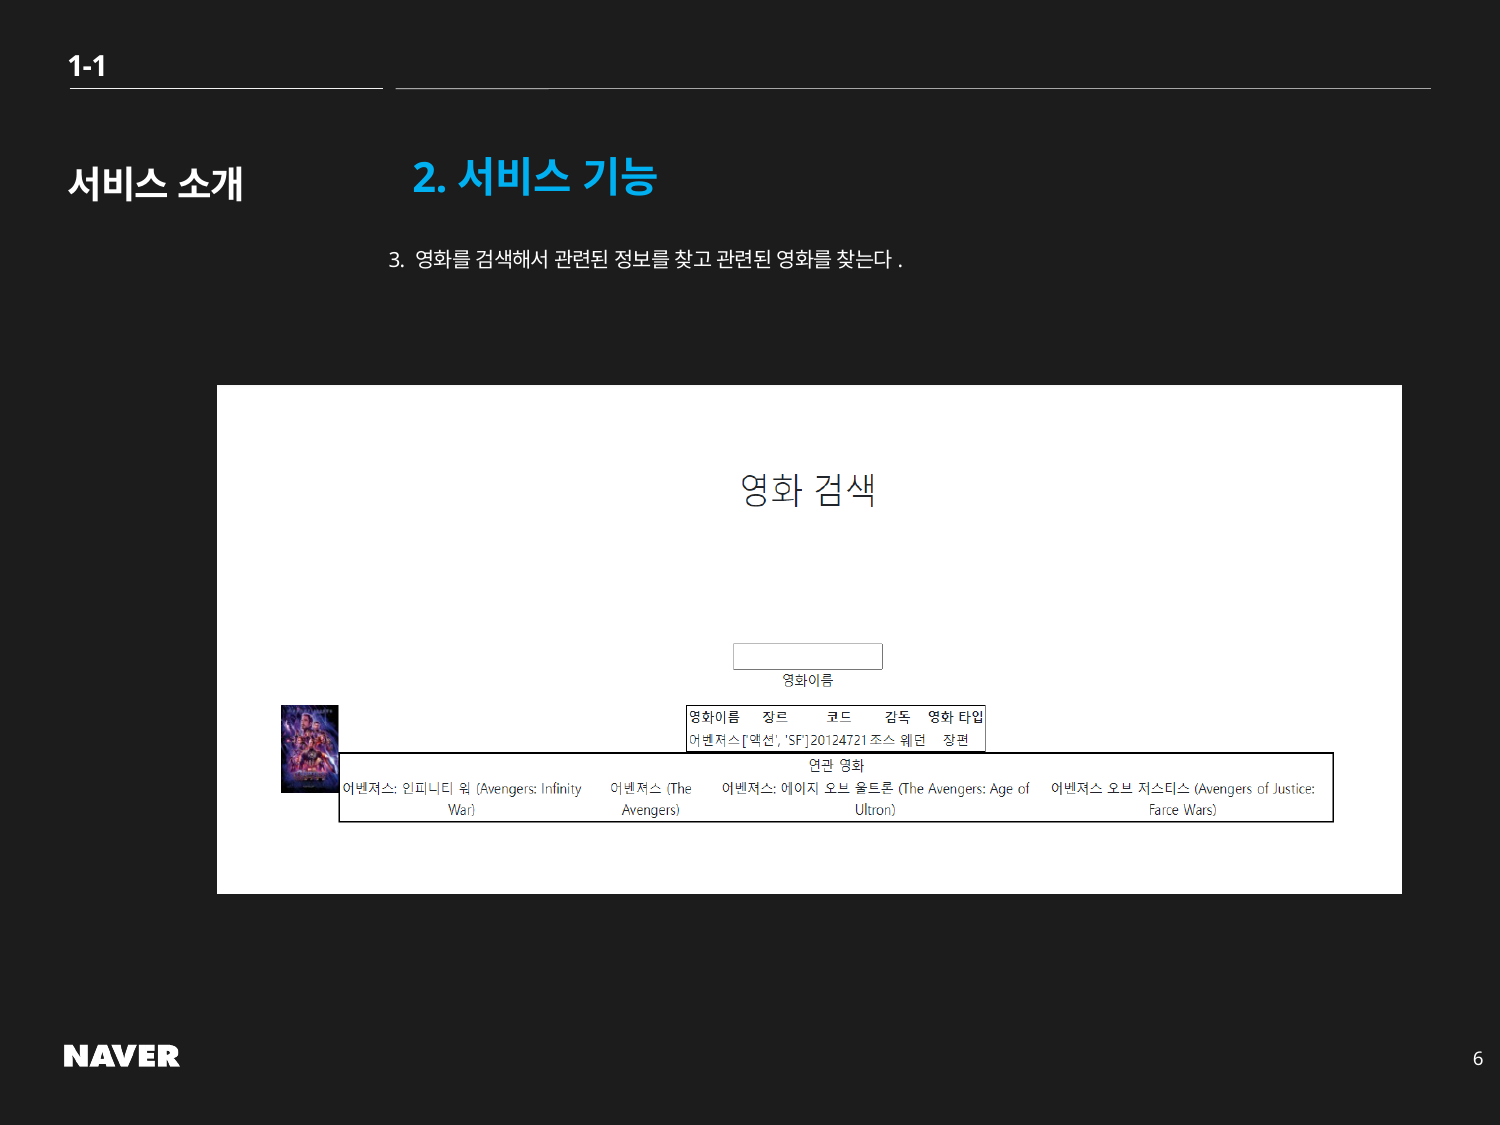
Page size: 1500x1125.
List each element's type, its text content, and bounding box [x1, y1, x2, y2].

title 서비스 소개 [52, 153, 384, 395]
text_box 1-1 [52, 39, 123, 90]
text_box 3. 영화를 검색해서 관련된 정보를 찾고 관련된 영화를 찾는다. [384, 227, 1319, 280]
picture [217, 385, 1402, 894]
text_box 6 [1377, 1039, 1499, 1080]
text_box 2.서비스 기능 [397, 143, 965, 209]
picture [64, 1044, 180, 1067]
